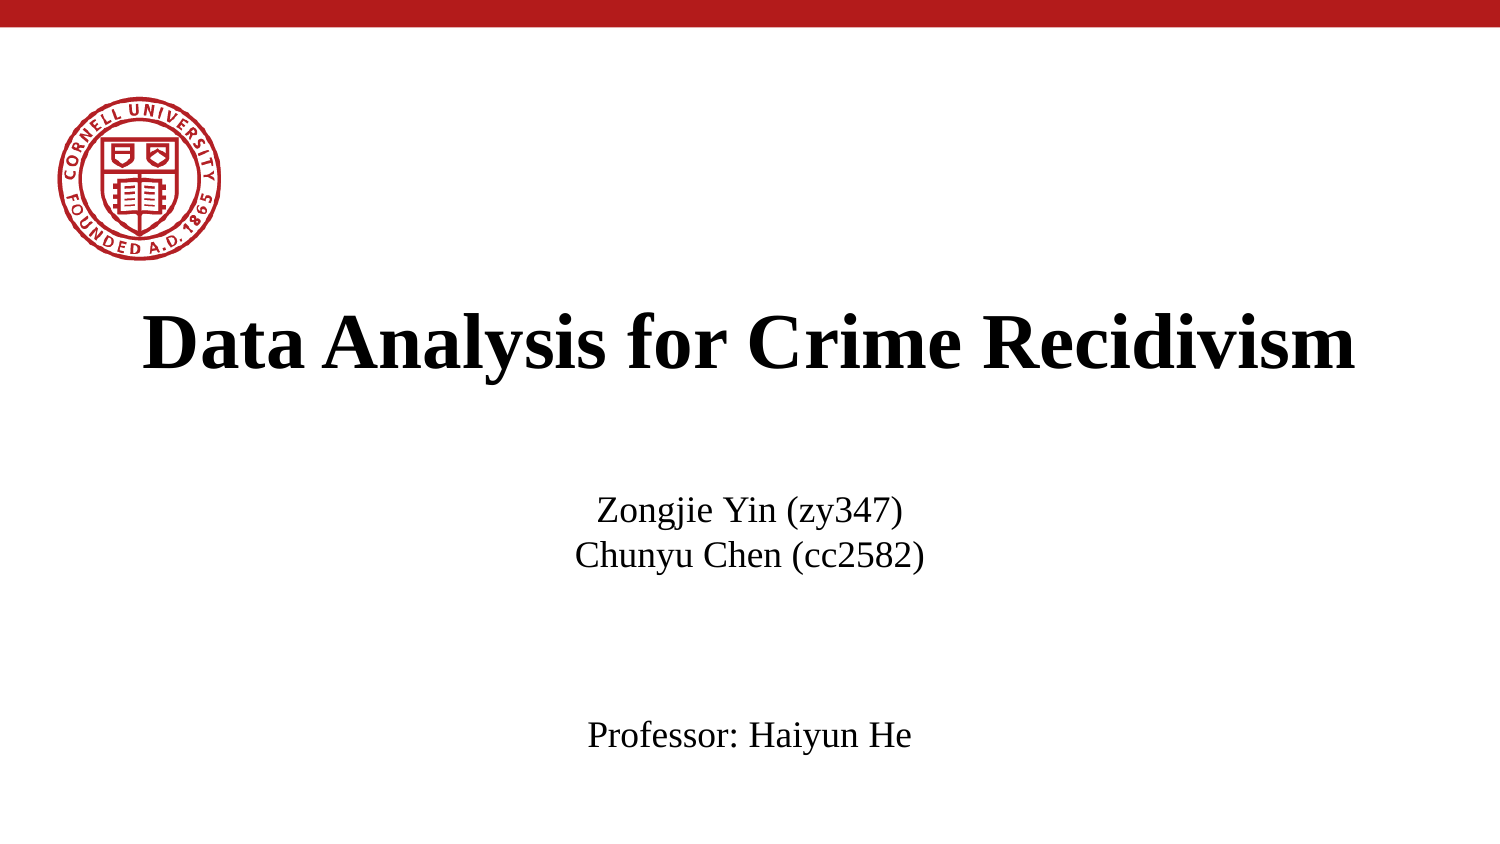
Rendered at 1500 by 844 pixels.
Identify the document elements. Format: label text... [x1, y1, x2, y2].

title Data Analysis for Crime Recidivism [75, 259, 1425, 396]
list Zongjie Yin (zy347) Chunyu Chen (cc2582) Professor: Haiyun He [262, 485, 1238, 767]
picture [57, 96, 221, 261]
